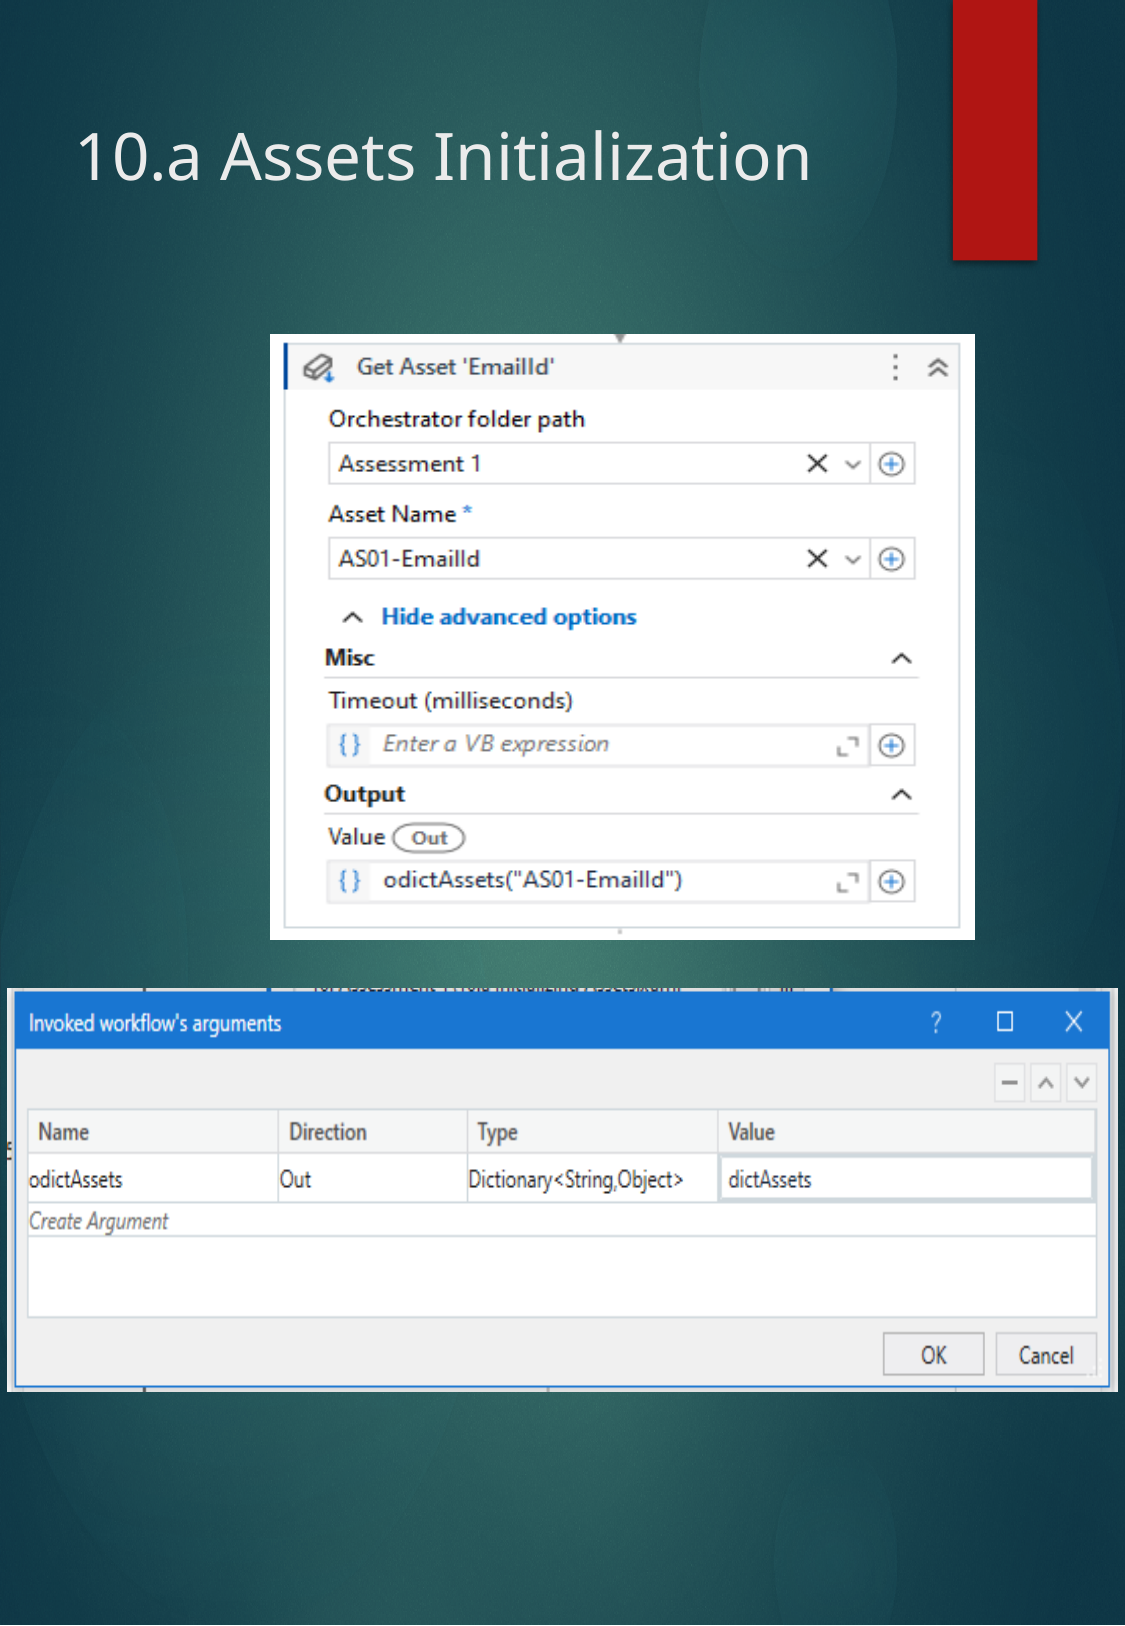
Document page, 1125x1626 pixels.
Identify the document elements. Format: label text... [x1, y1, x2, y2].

picture [7, 987, 1118, 1392]
picture [269, 333, 976, 940]
title 10.a Assets Initialization [59, 107, 928, 440]
